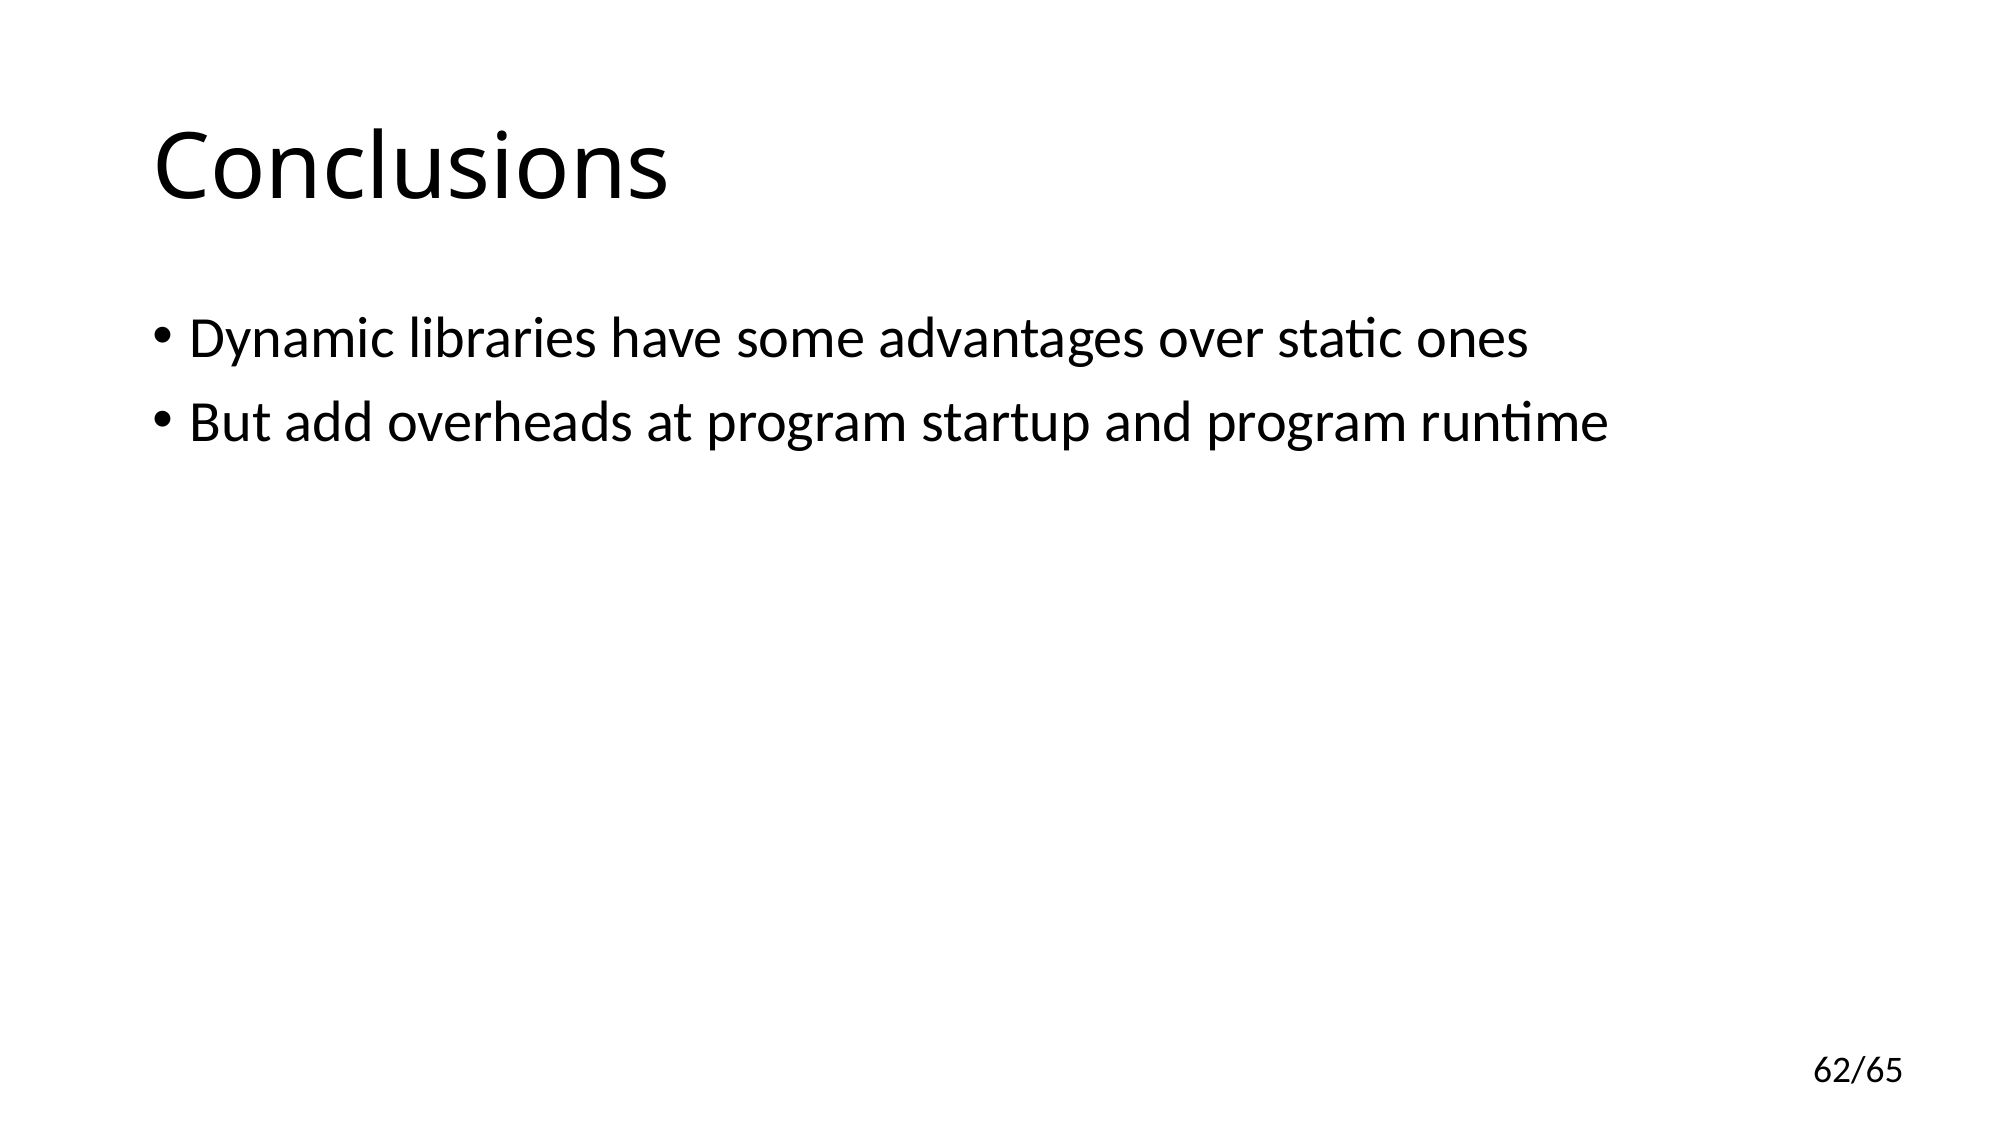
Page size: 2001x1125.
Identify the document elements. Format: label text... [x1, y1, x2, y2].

title Conclusions [137, 59, 1863, 278]
list Dynamic libraries have some advantages over static ones But add overheads at program startup and program runtime [137, 299, 1863, 1014]
